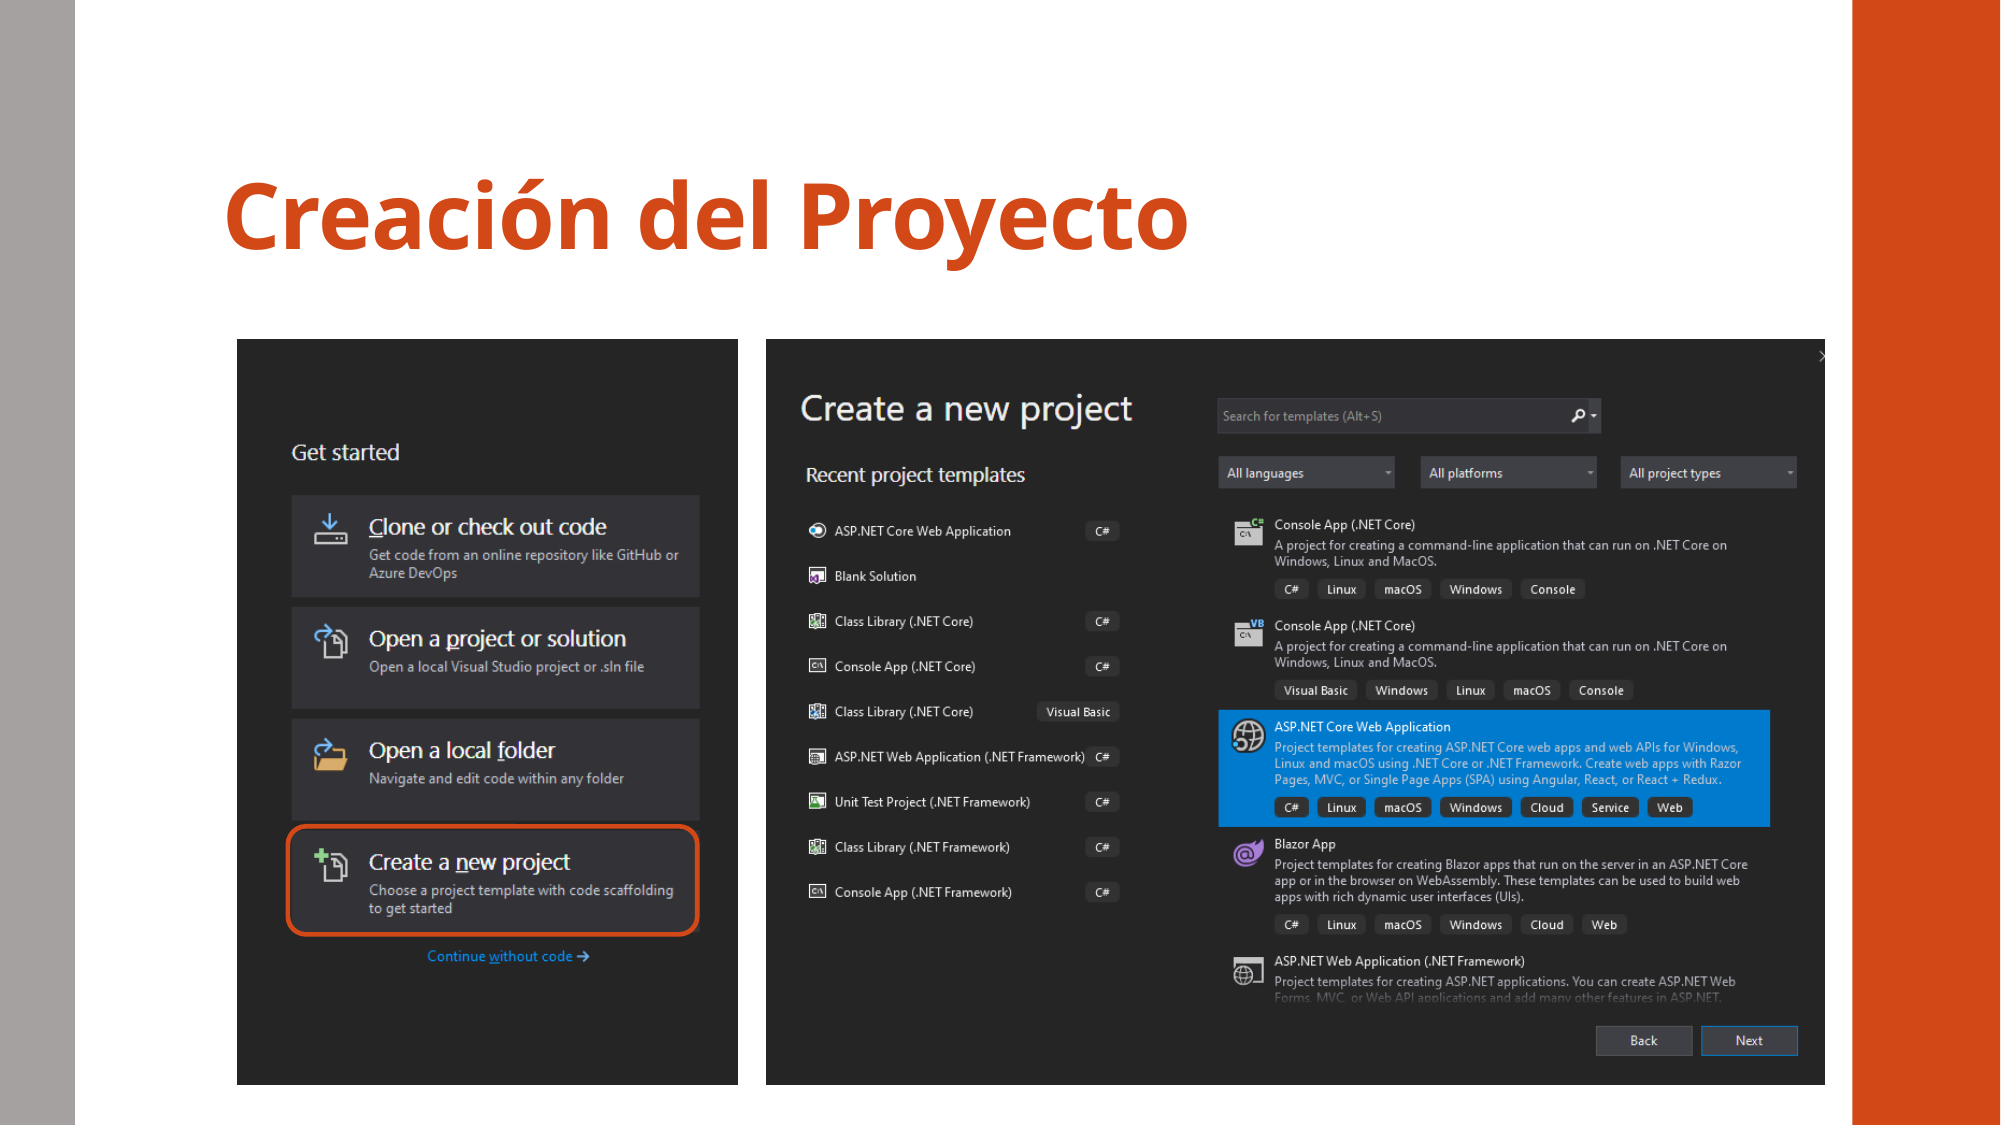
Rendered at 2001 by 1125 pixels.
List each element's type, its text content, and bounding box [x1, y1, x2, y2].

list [237, 338, 739, 1085]
title Creación del Proyecto [206, 48, 1797, 278]
picture [766, 338, 1825, 1085]
